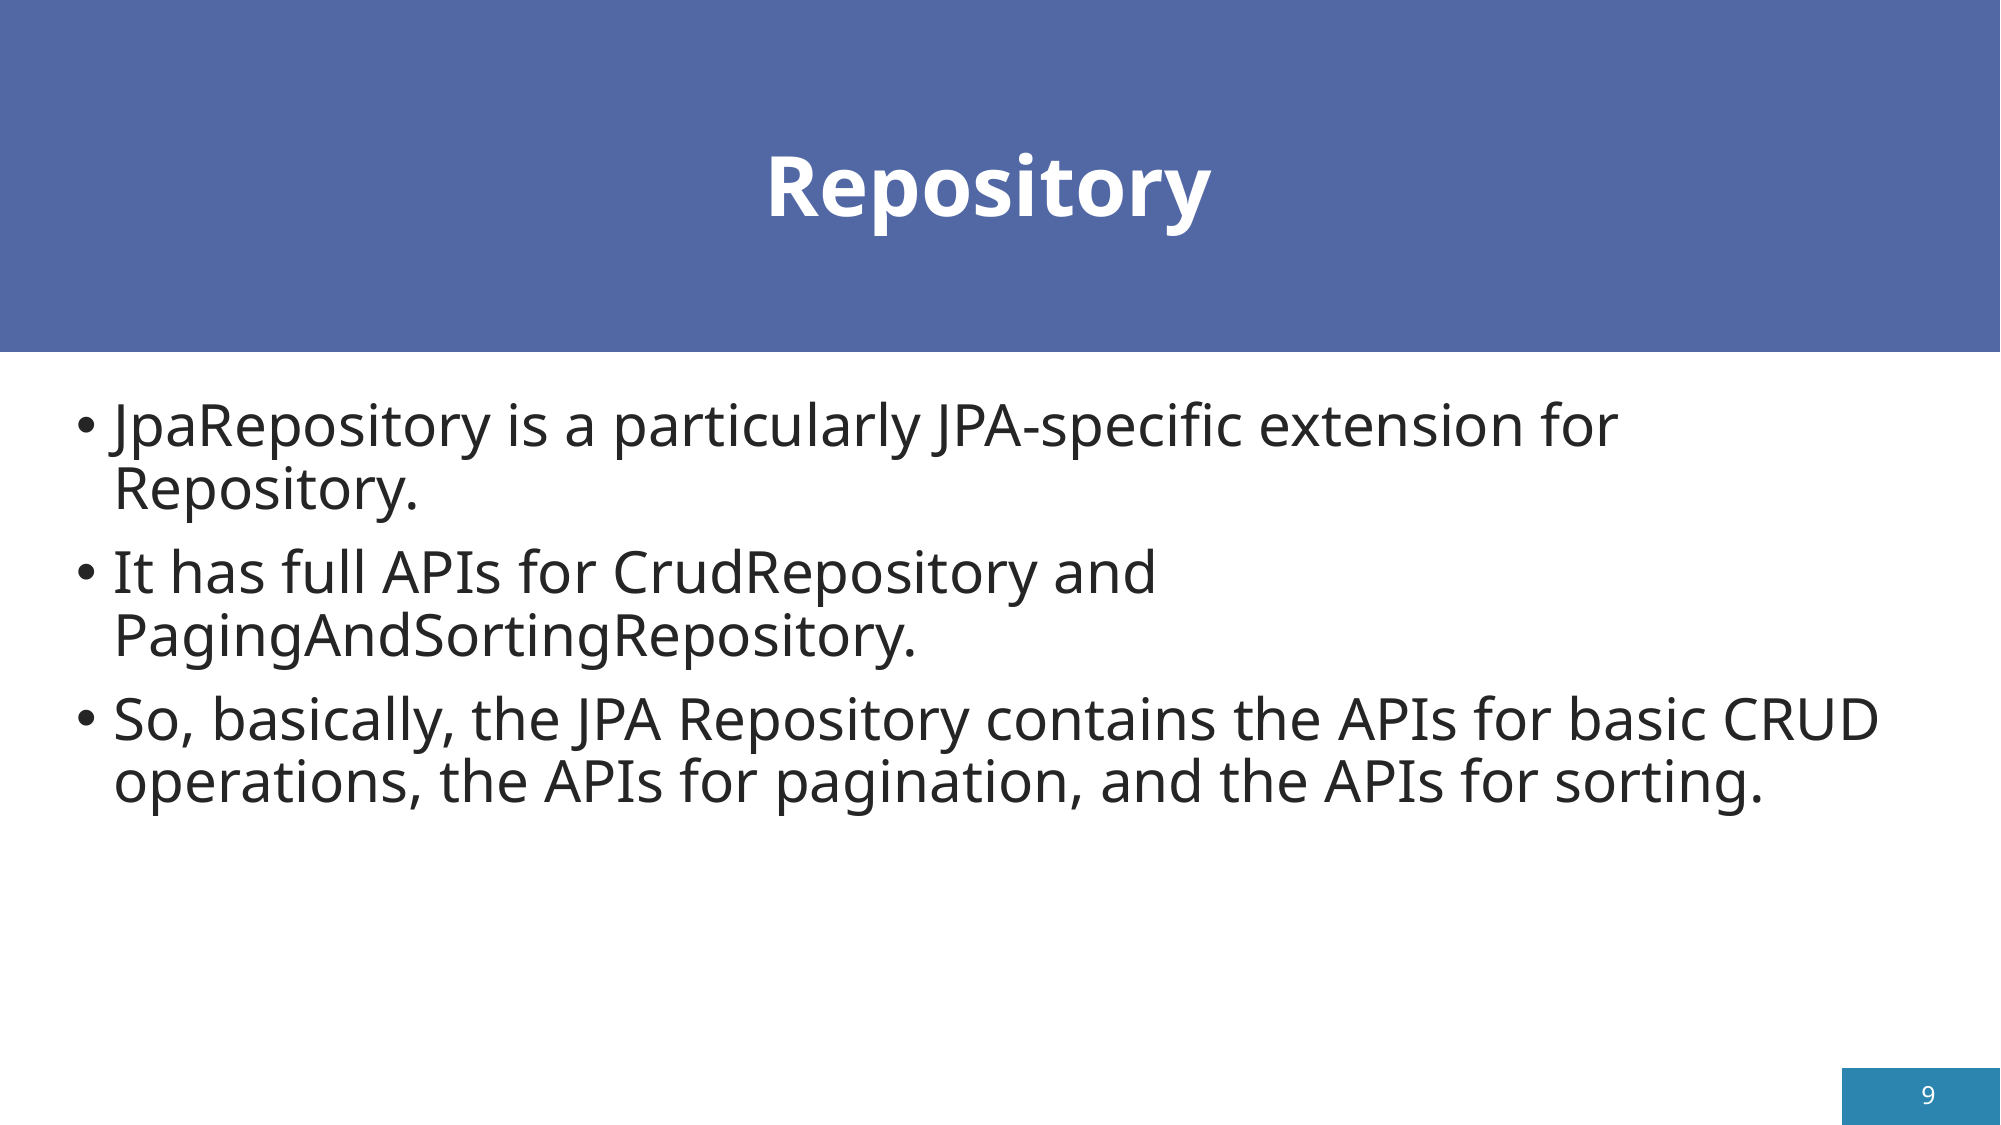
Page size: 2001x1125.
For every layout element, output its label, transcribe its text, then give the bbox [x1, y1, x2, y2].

slide_number 9 [1889, 1079, 1951, 1114]
title Repository [43, 127, 1934, 252]
list JpaRepository is a particularly JPA-specific extension for Repository. It has full APIs for CrudRepository and PagingAndSortingRepository. So, basically, the JPA Repository contains the APIs for basic CRUD operations, the APIs for pagination, and the APIs for sorting. [60, 389, 1951, 1018]
